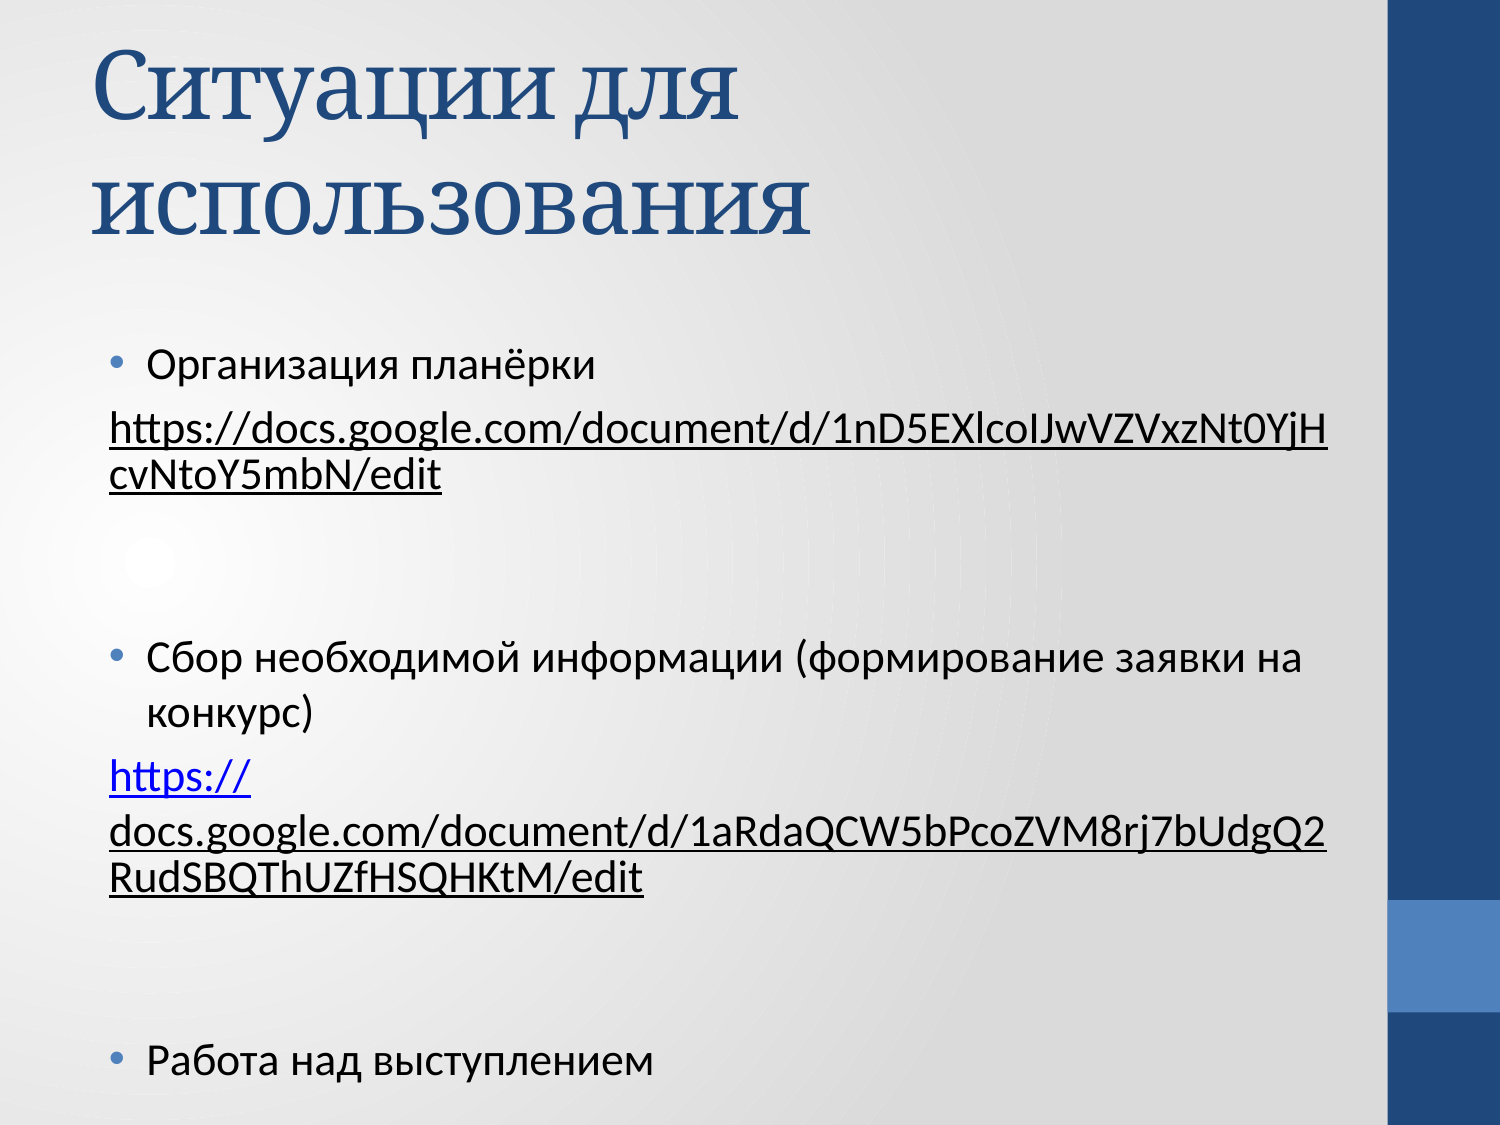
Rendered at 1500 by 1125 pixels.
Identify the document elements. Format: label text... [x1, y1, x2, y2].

list Организация планёрки https://docs.google.com/document/d/1nD5EXlcoIJwVZVxzNt0YjHcvNtoY5mbN/edit Сбор необходимой информации (формирование заявки на конкурс) https://docs.google.com/document/d/1aRdaQCW5bPcoZVM8rj7bUdgQ2RudSBQThUZfHSQHKtM/edit Работа над выступлением [75, 262, 1353, 1050]
title Ситуации для использования [75, 45, 1325, 233]
